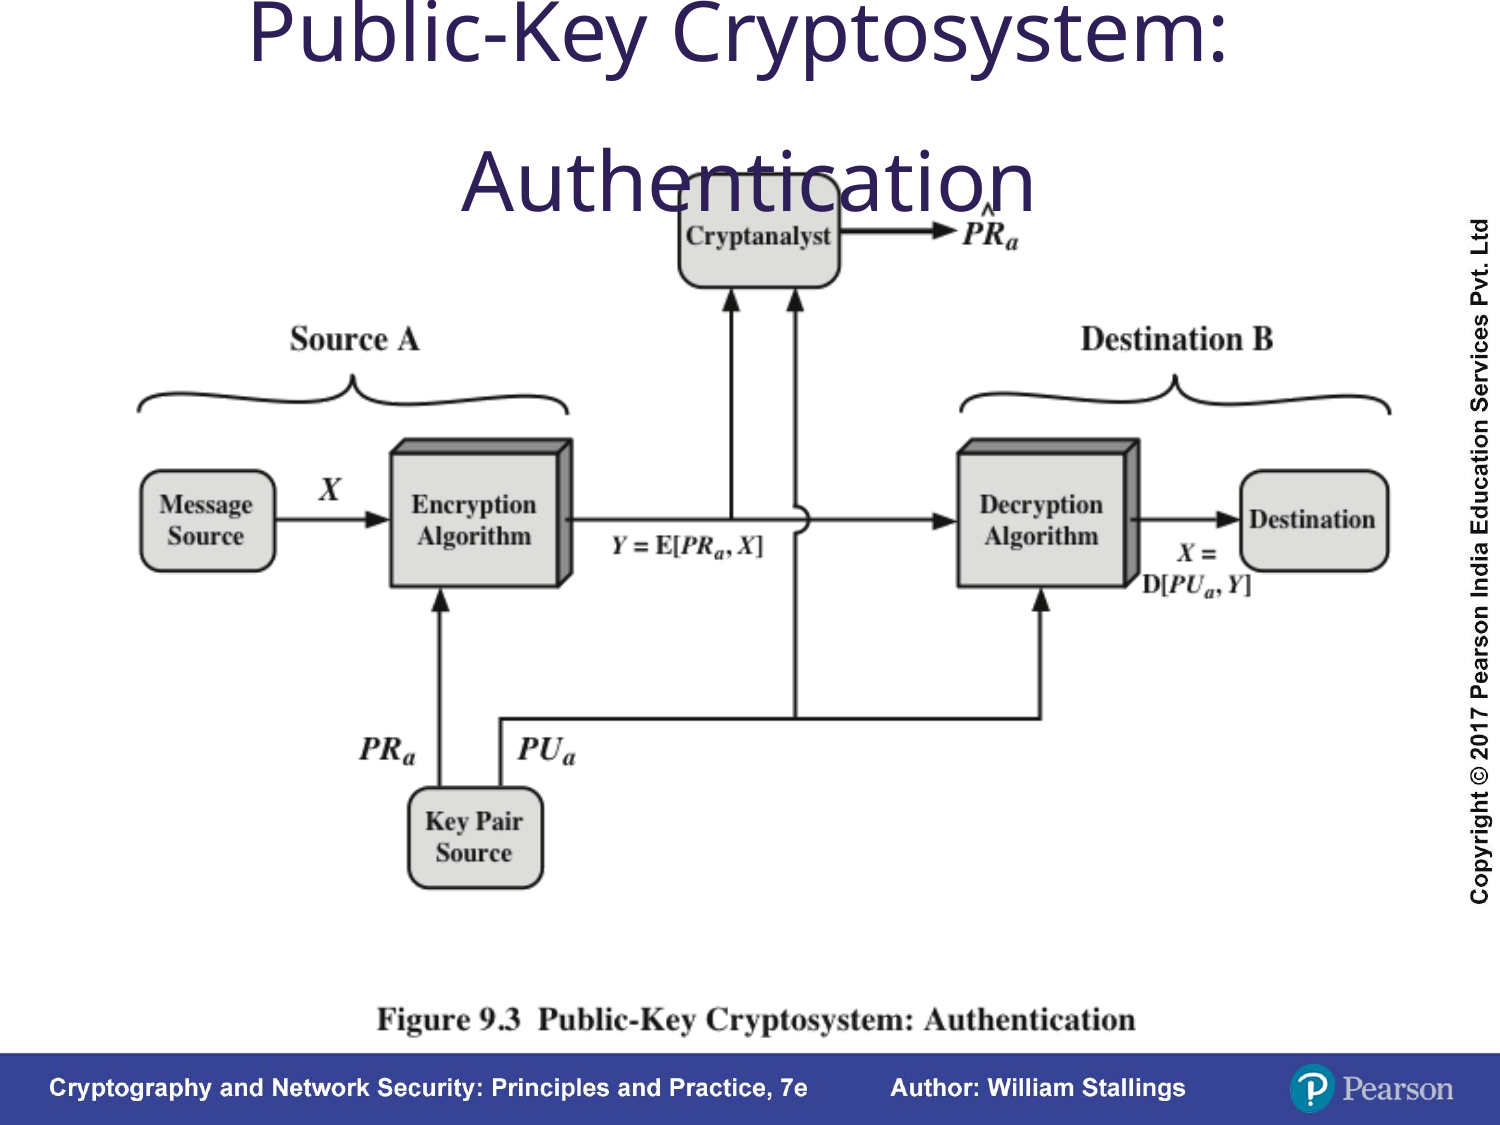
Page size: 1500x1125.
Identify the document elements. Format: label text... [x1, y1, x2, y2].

picture [0, 136, 1500, 1125]
text_box Public-Key Cryptosystem: Authentication [0, 6, 1500, 150]
picture [0, 0, 1500, 6]
